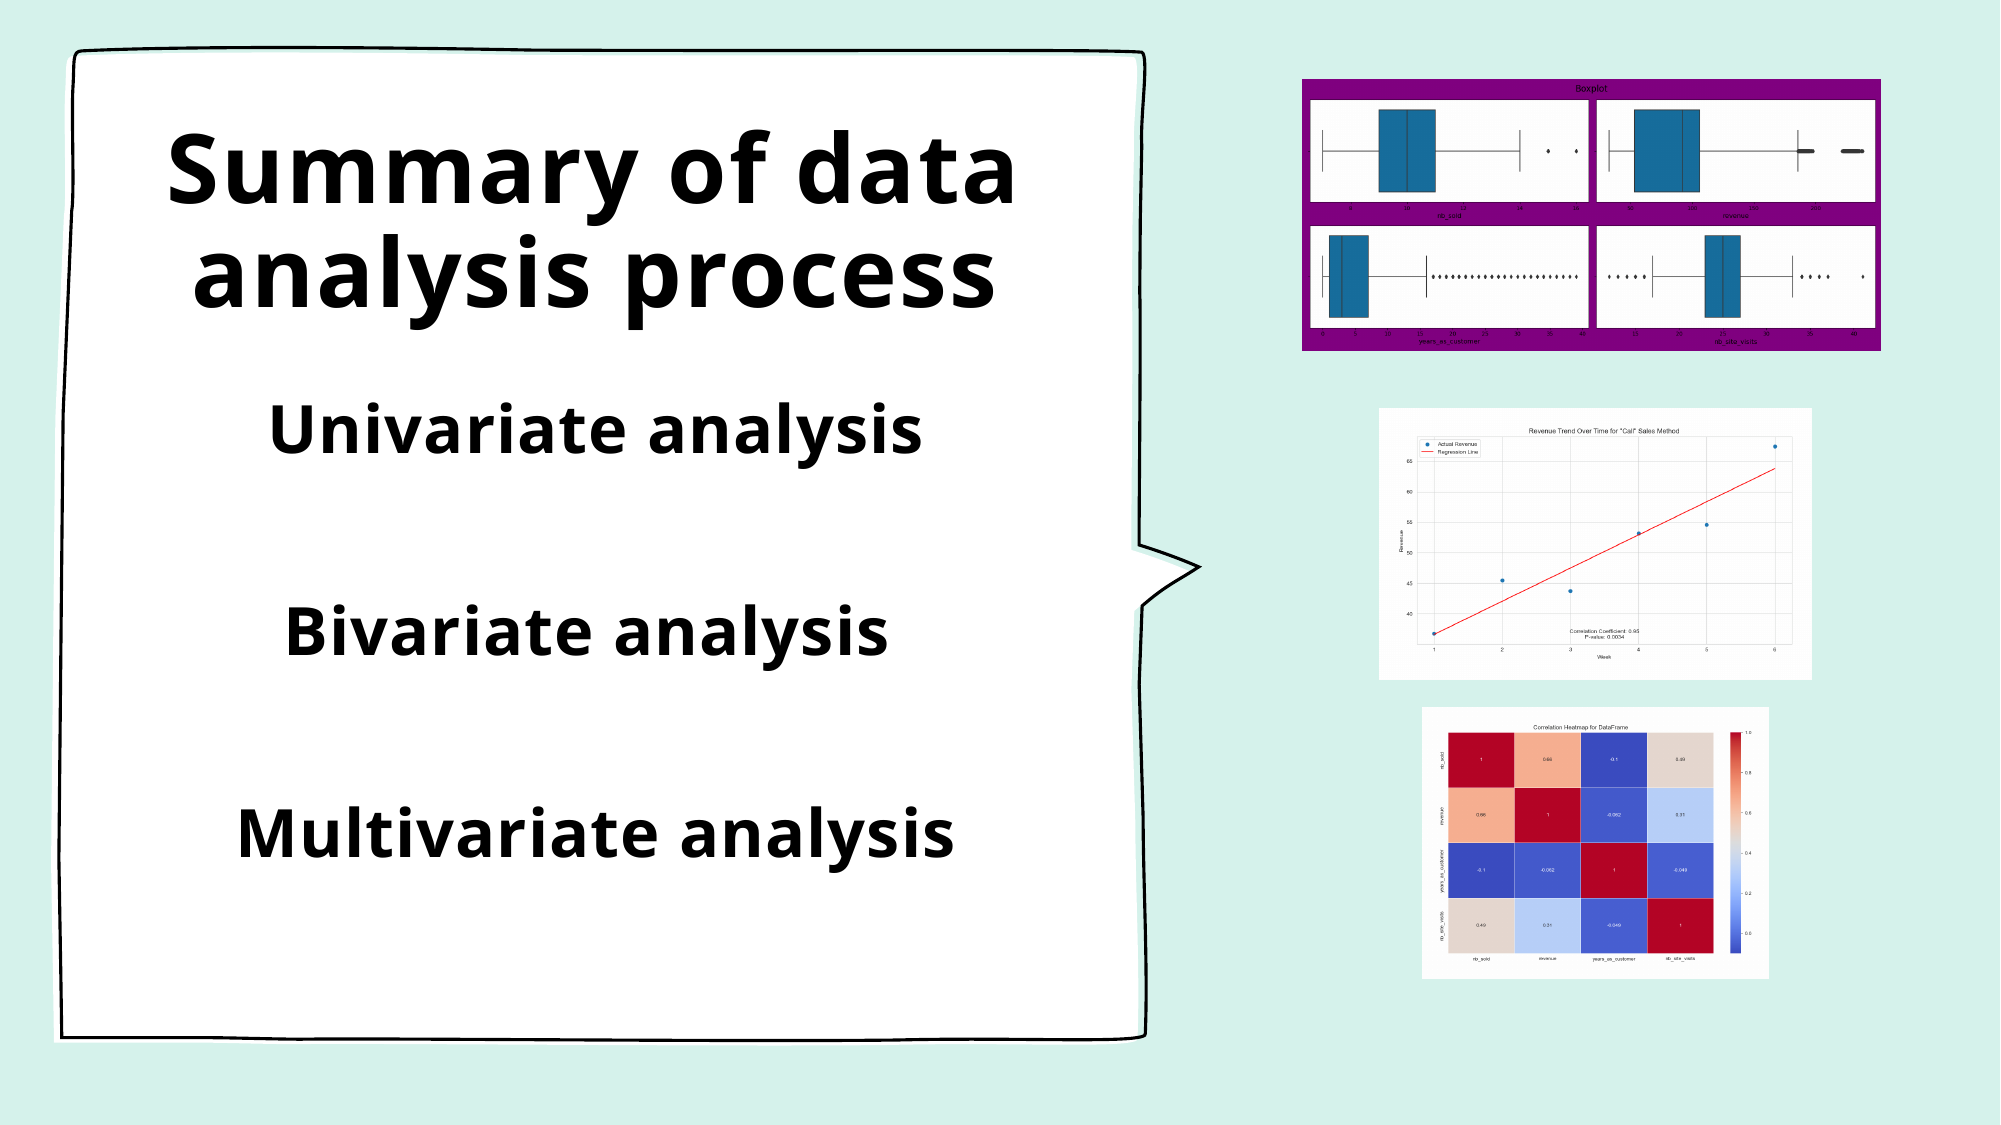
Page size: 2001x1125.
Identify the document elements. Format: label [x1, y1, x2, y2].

picture [1302, 79, 1881, 351]
picture [1422, 707, 1769, 979]
text_box [58, 47, 1199, 1041]
text_box [0, 0, 2000, 1125]
picture [1379, 408, 1812, 680]
text_box [51, 55, 1138, 1046]
